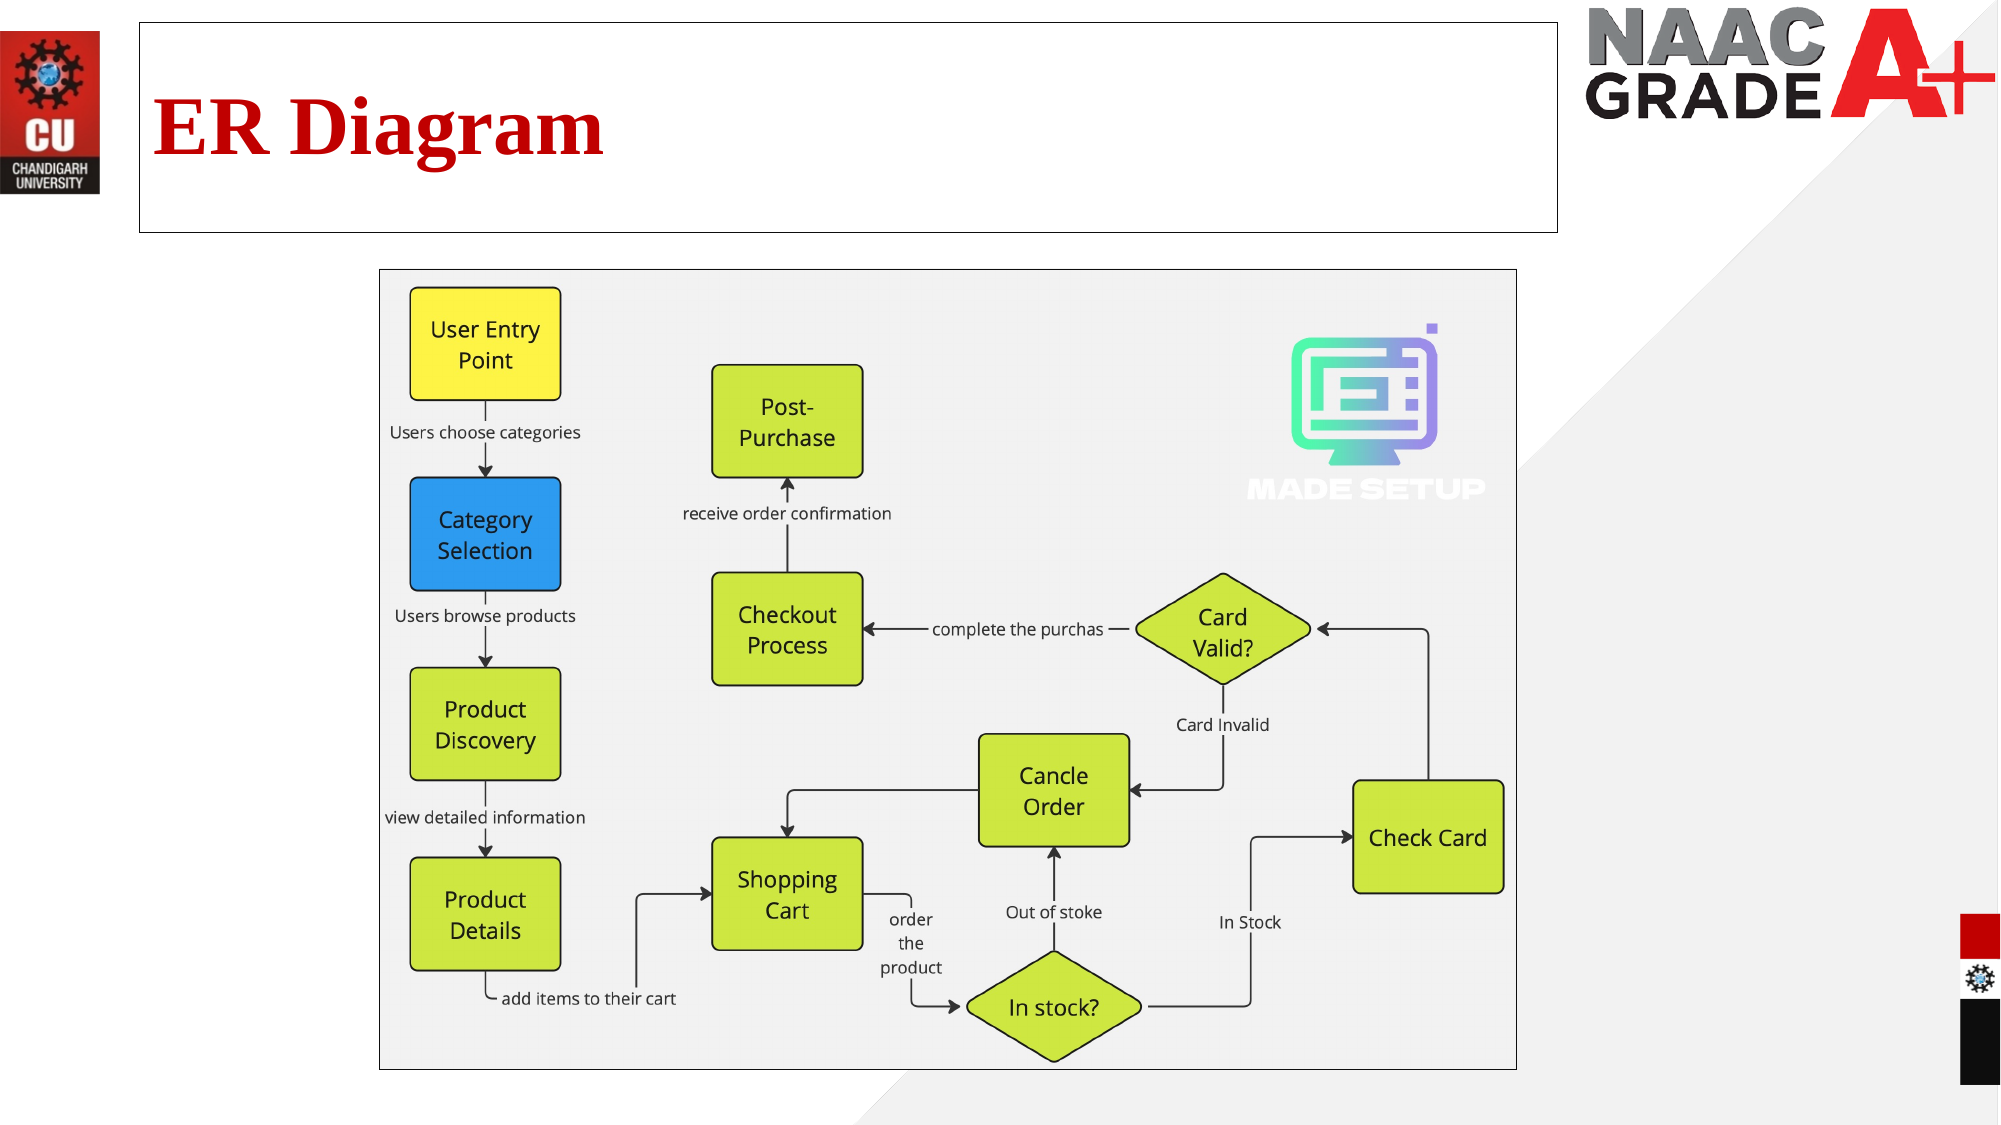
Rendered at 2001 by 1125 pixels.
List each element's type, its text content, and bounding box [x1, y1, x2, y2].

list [379, 269, 1516, 1070]
title ER Diagram [139, 22, 1558, 233]
picture [0, 0, 2001, 1125]
slide_number [1412, 1042, 1863, 1103]
